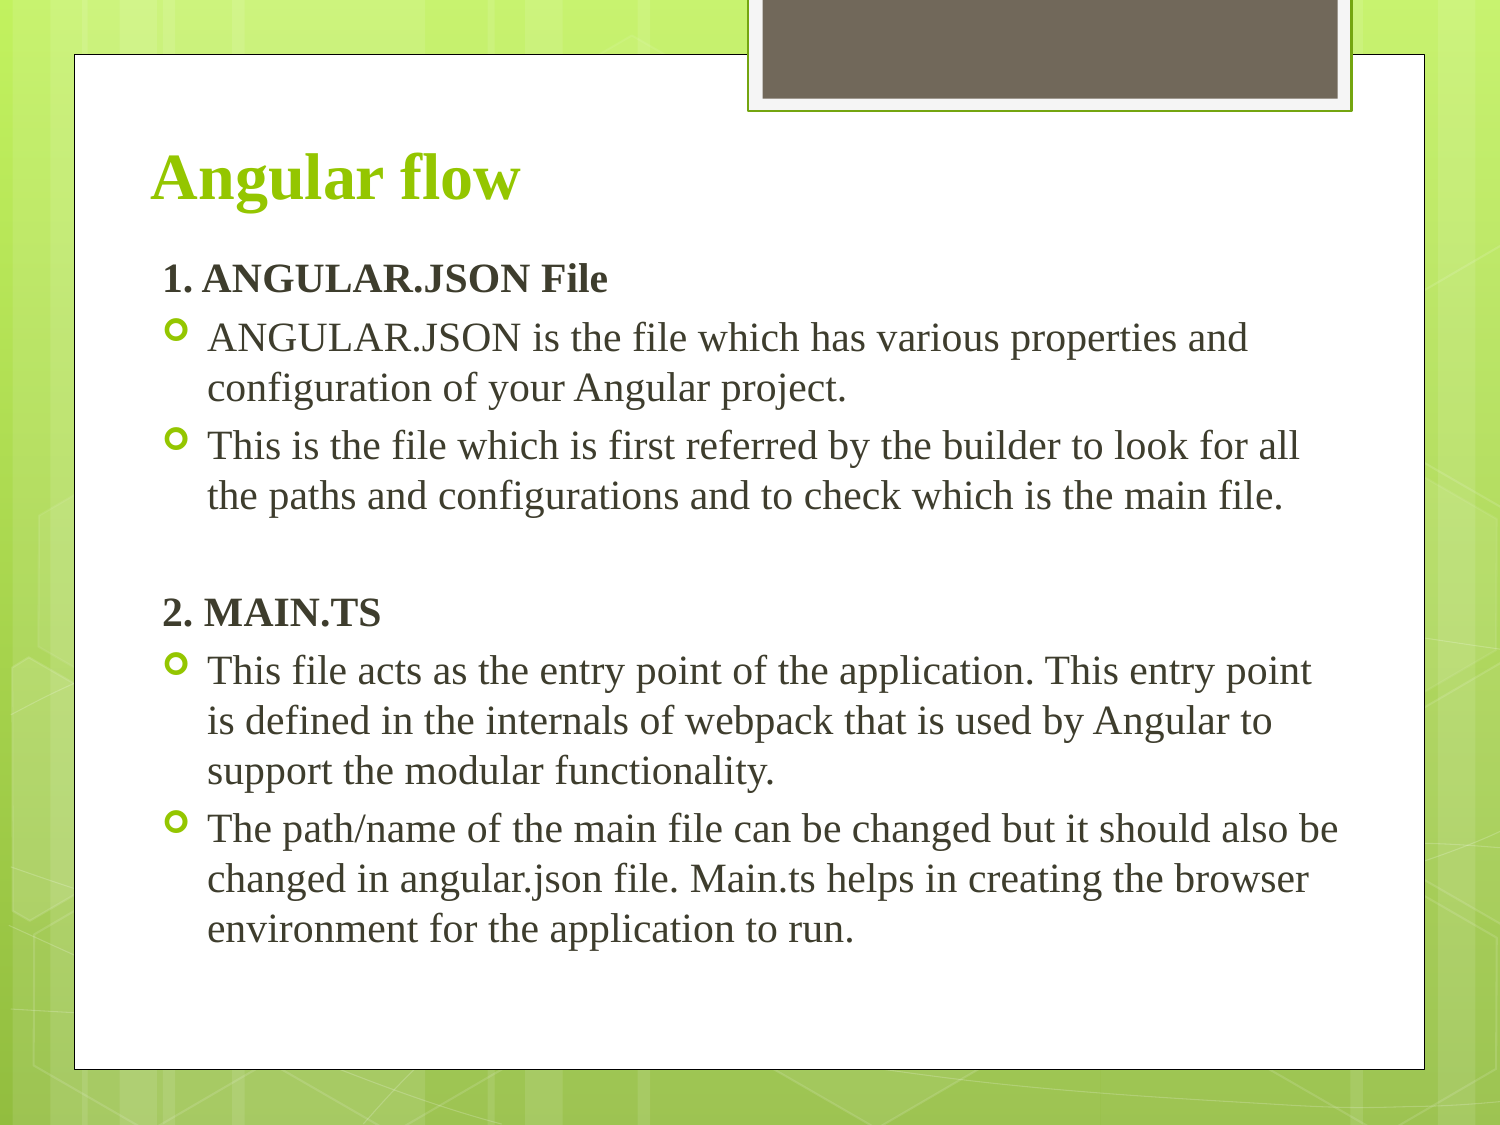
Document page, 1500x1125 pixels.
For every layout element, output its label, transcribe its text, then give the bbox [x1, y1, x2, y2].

title Angular flow [135, 125, 1289, 220]
list 1. ANGULAR.JSON File ANGULAR.JSON is the file which has various properties and configuration of your Angular project. This is the file which is first referred by the builder to look for all the paths and configurations and to check which is the main file. 2. MAIN.TS This file acts as the entry point of the application. This entry point is defined in the internals of webpack that is used by Angular to support the modular functionality. The path/name of the main file can be changed but it should also be changed in angular.json file. Main.ts helps in creating the browser environment for the application to run. [135, 243, 1365, 1035]
